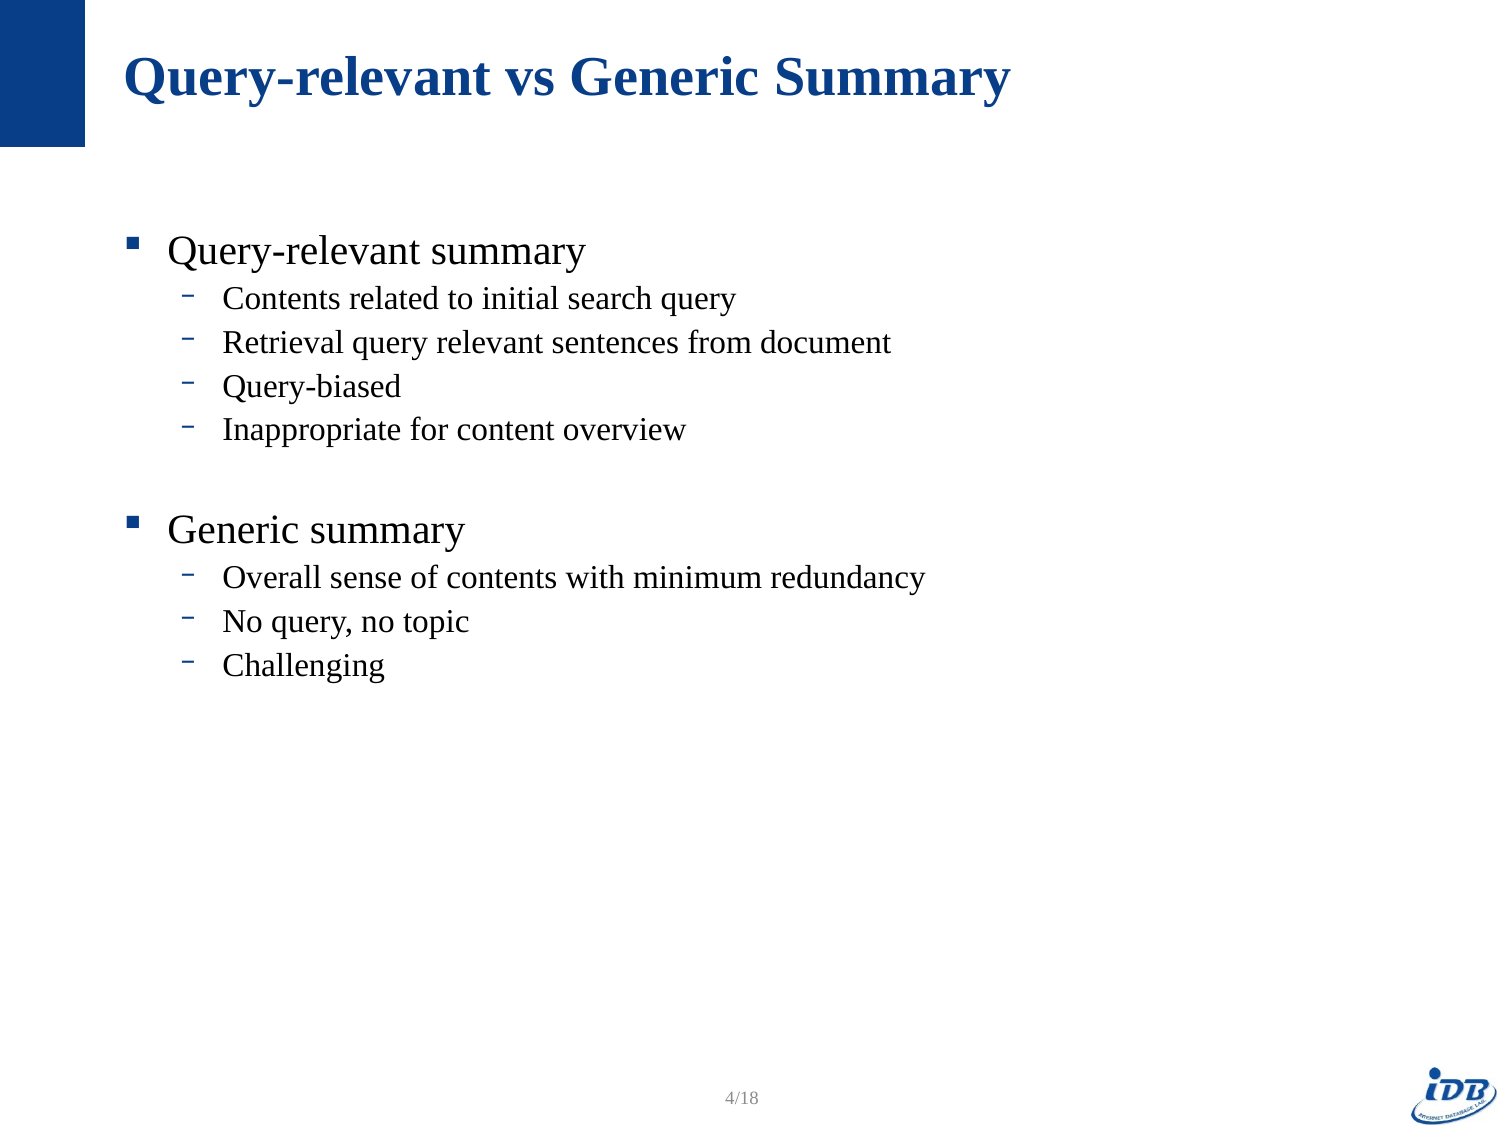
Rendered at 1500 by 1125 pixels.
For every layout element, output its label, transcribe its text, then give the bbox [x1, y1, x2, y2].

picture [0, 0, 85, 147]
picture [1411, 1067, 1497, 1125]
slide_number 4/18 [573, 1076, 911, 1118]
list Query-relevant summary Contents related to initial search query Retrieval query relevant sentences from document Query-biased Inappropriate for content overview Generic summary Overall sense of contents with minimum redundancy No query, no topic Challenging [108, 220, 1471, 1079]
title Query-relevant vs Generic Summary [108, 15, 1379, 140]
